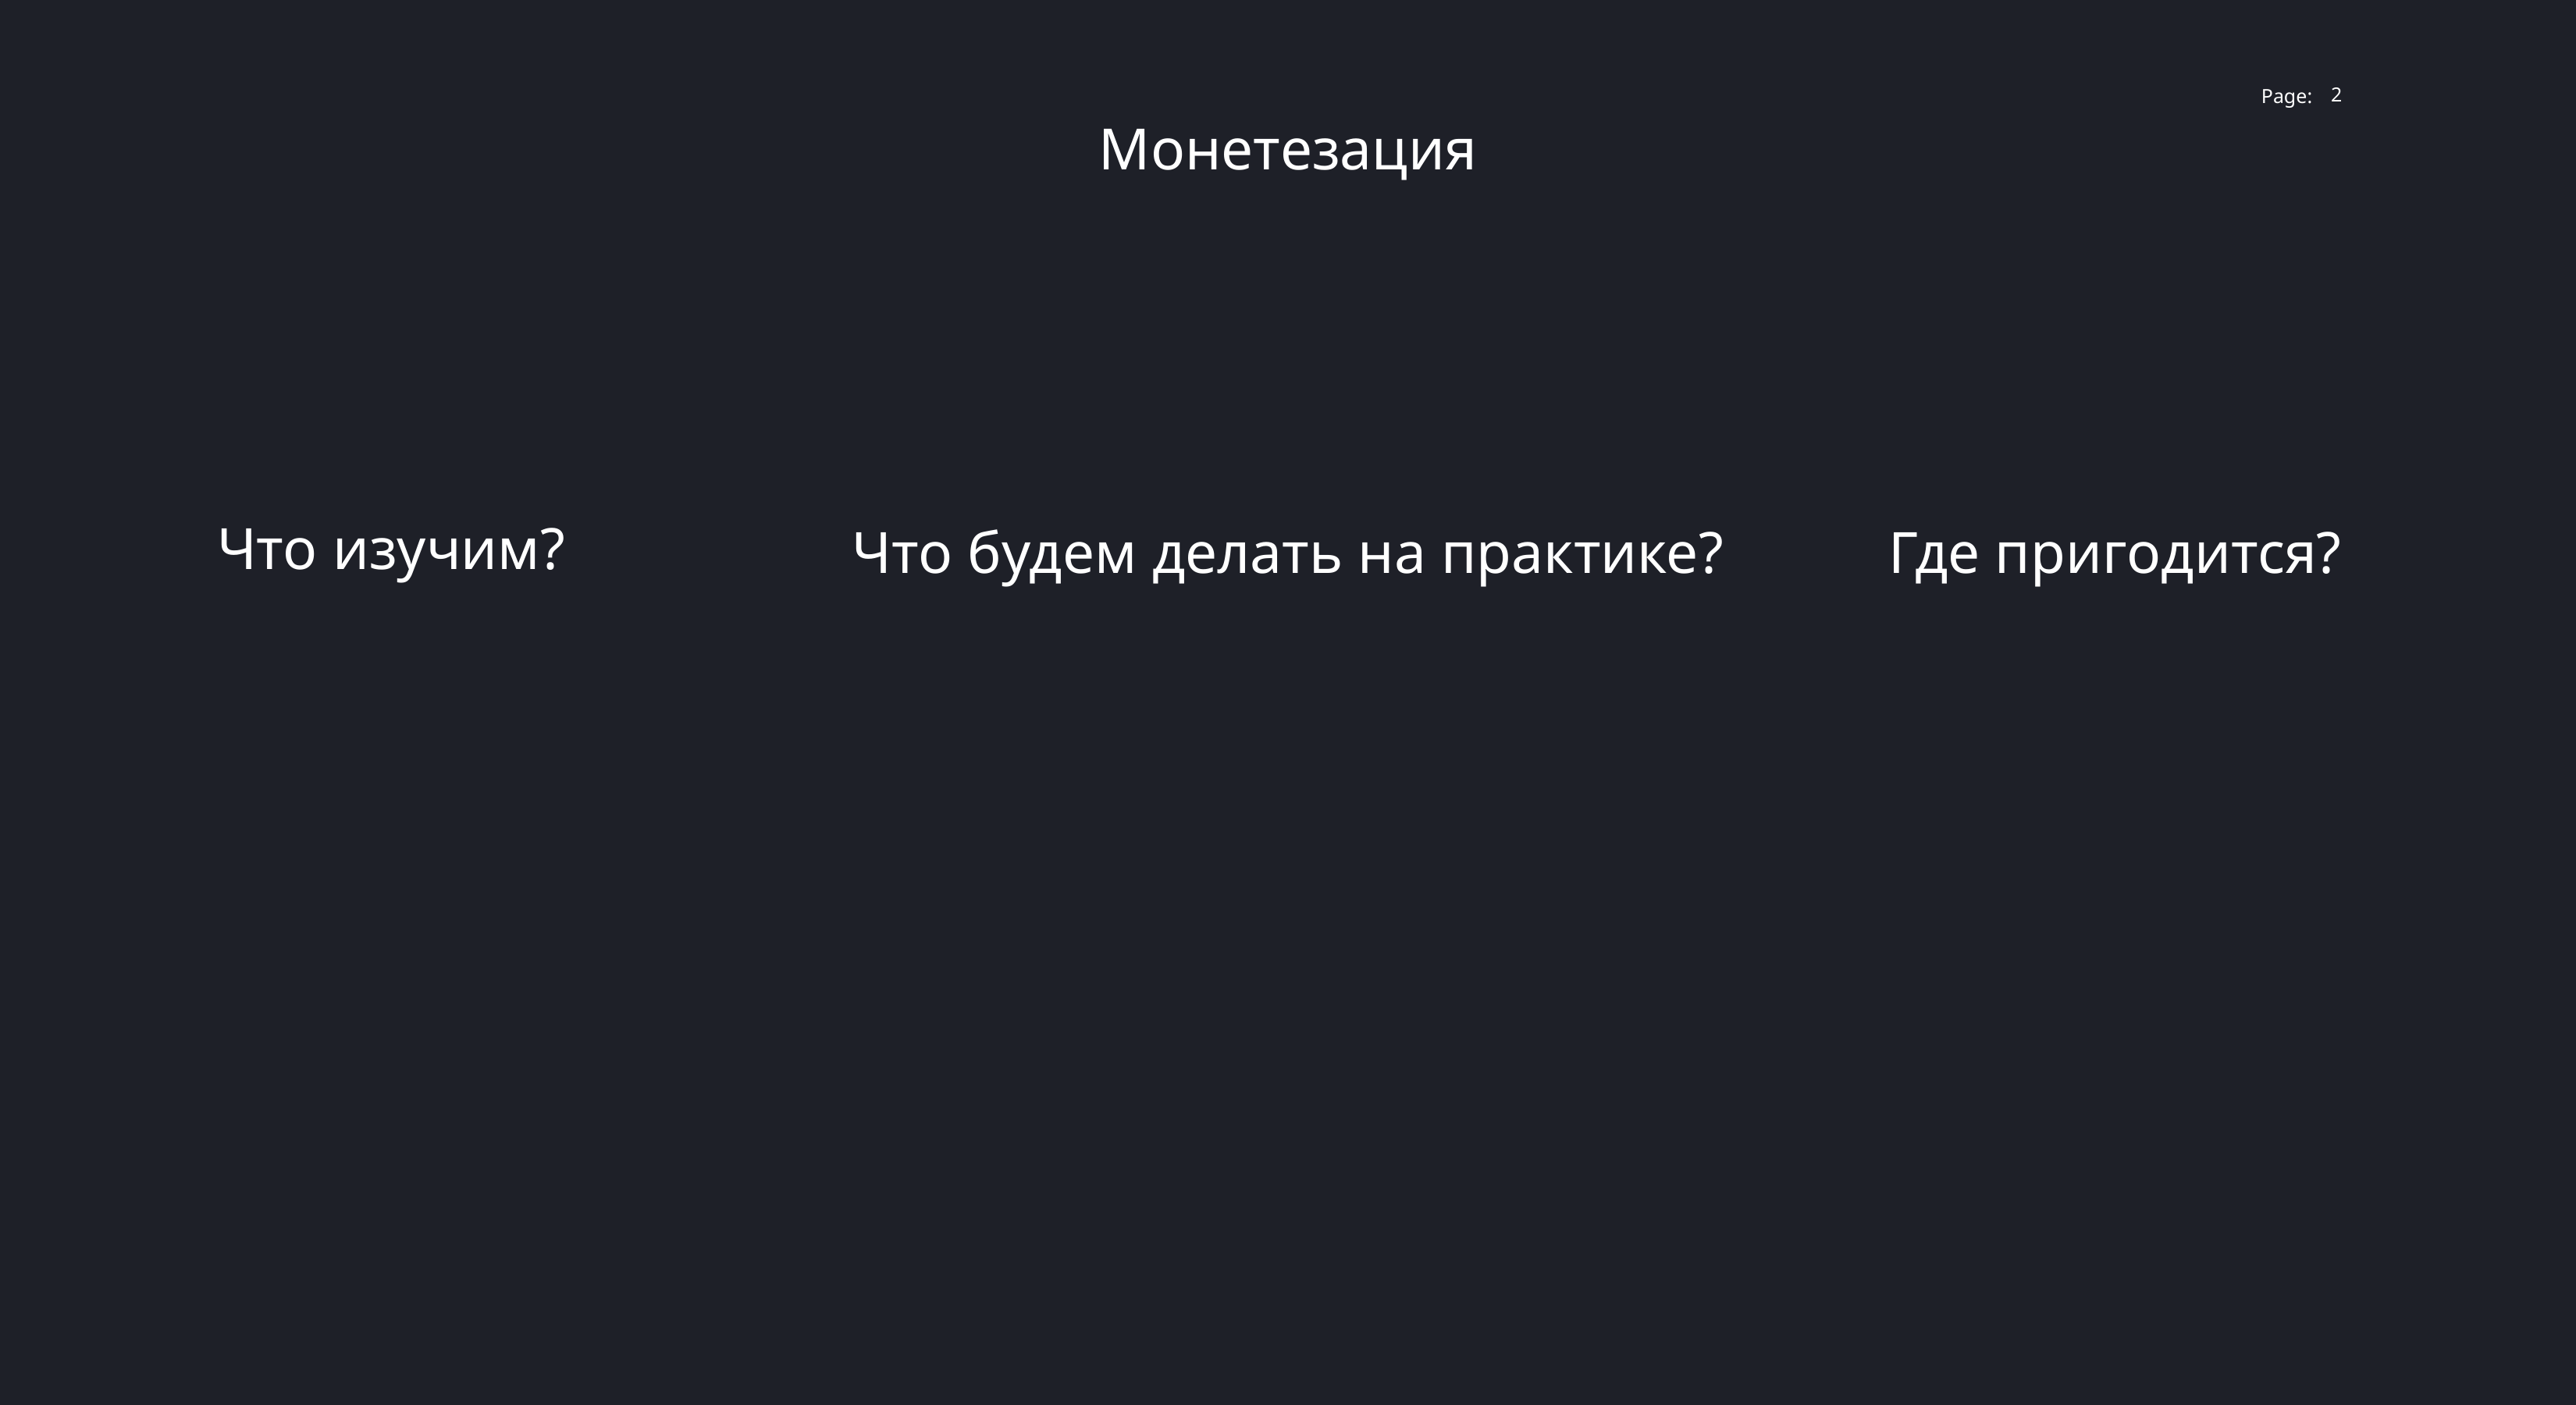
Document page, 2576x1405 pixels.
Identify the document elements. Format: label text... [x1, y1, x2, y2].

text_box Что будем делать на практике? [852, 516, 1724, 585]
text_box Что изучим? [217, 512, 566, 582]
slide_number 2 [2316, 77, 2349, 113]
text_box Монетезация [1098, 112, 1478, 181]
text_box Где пригодится? [1888, 516, 2342, 585]
